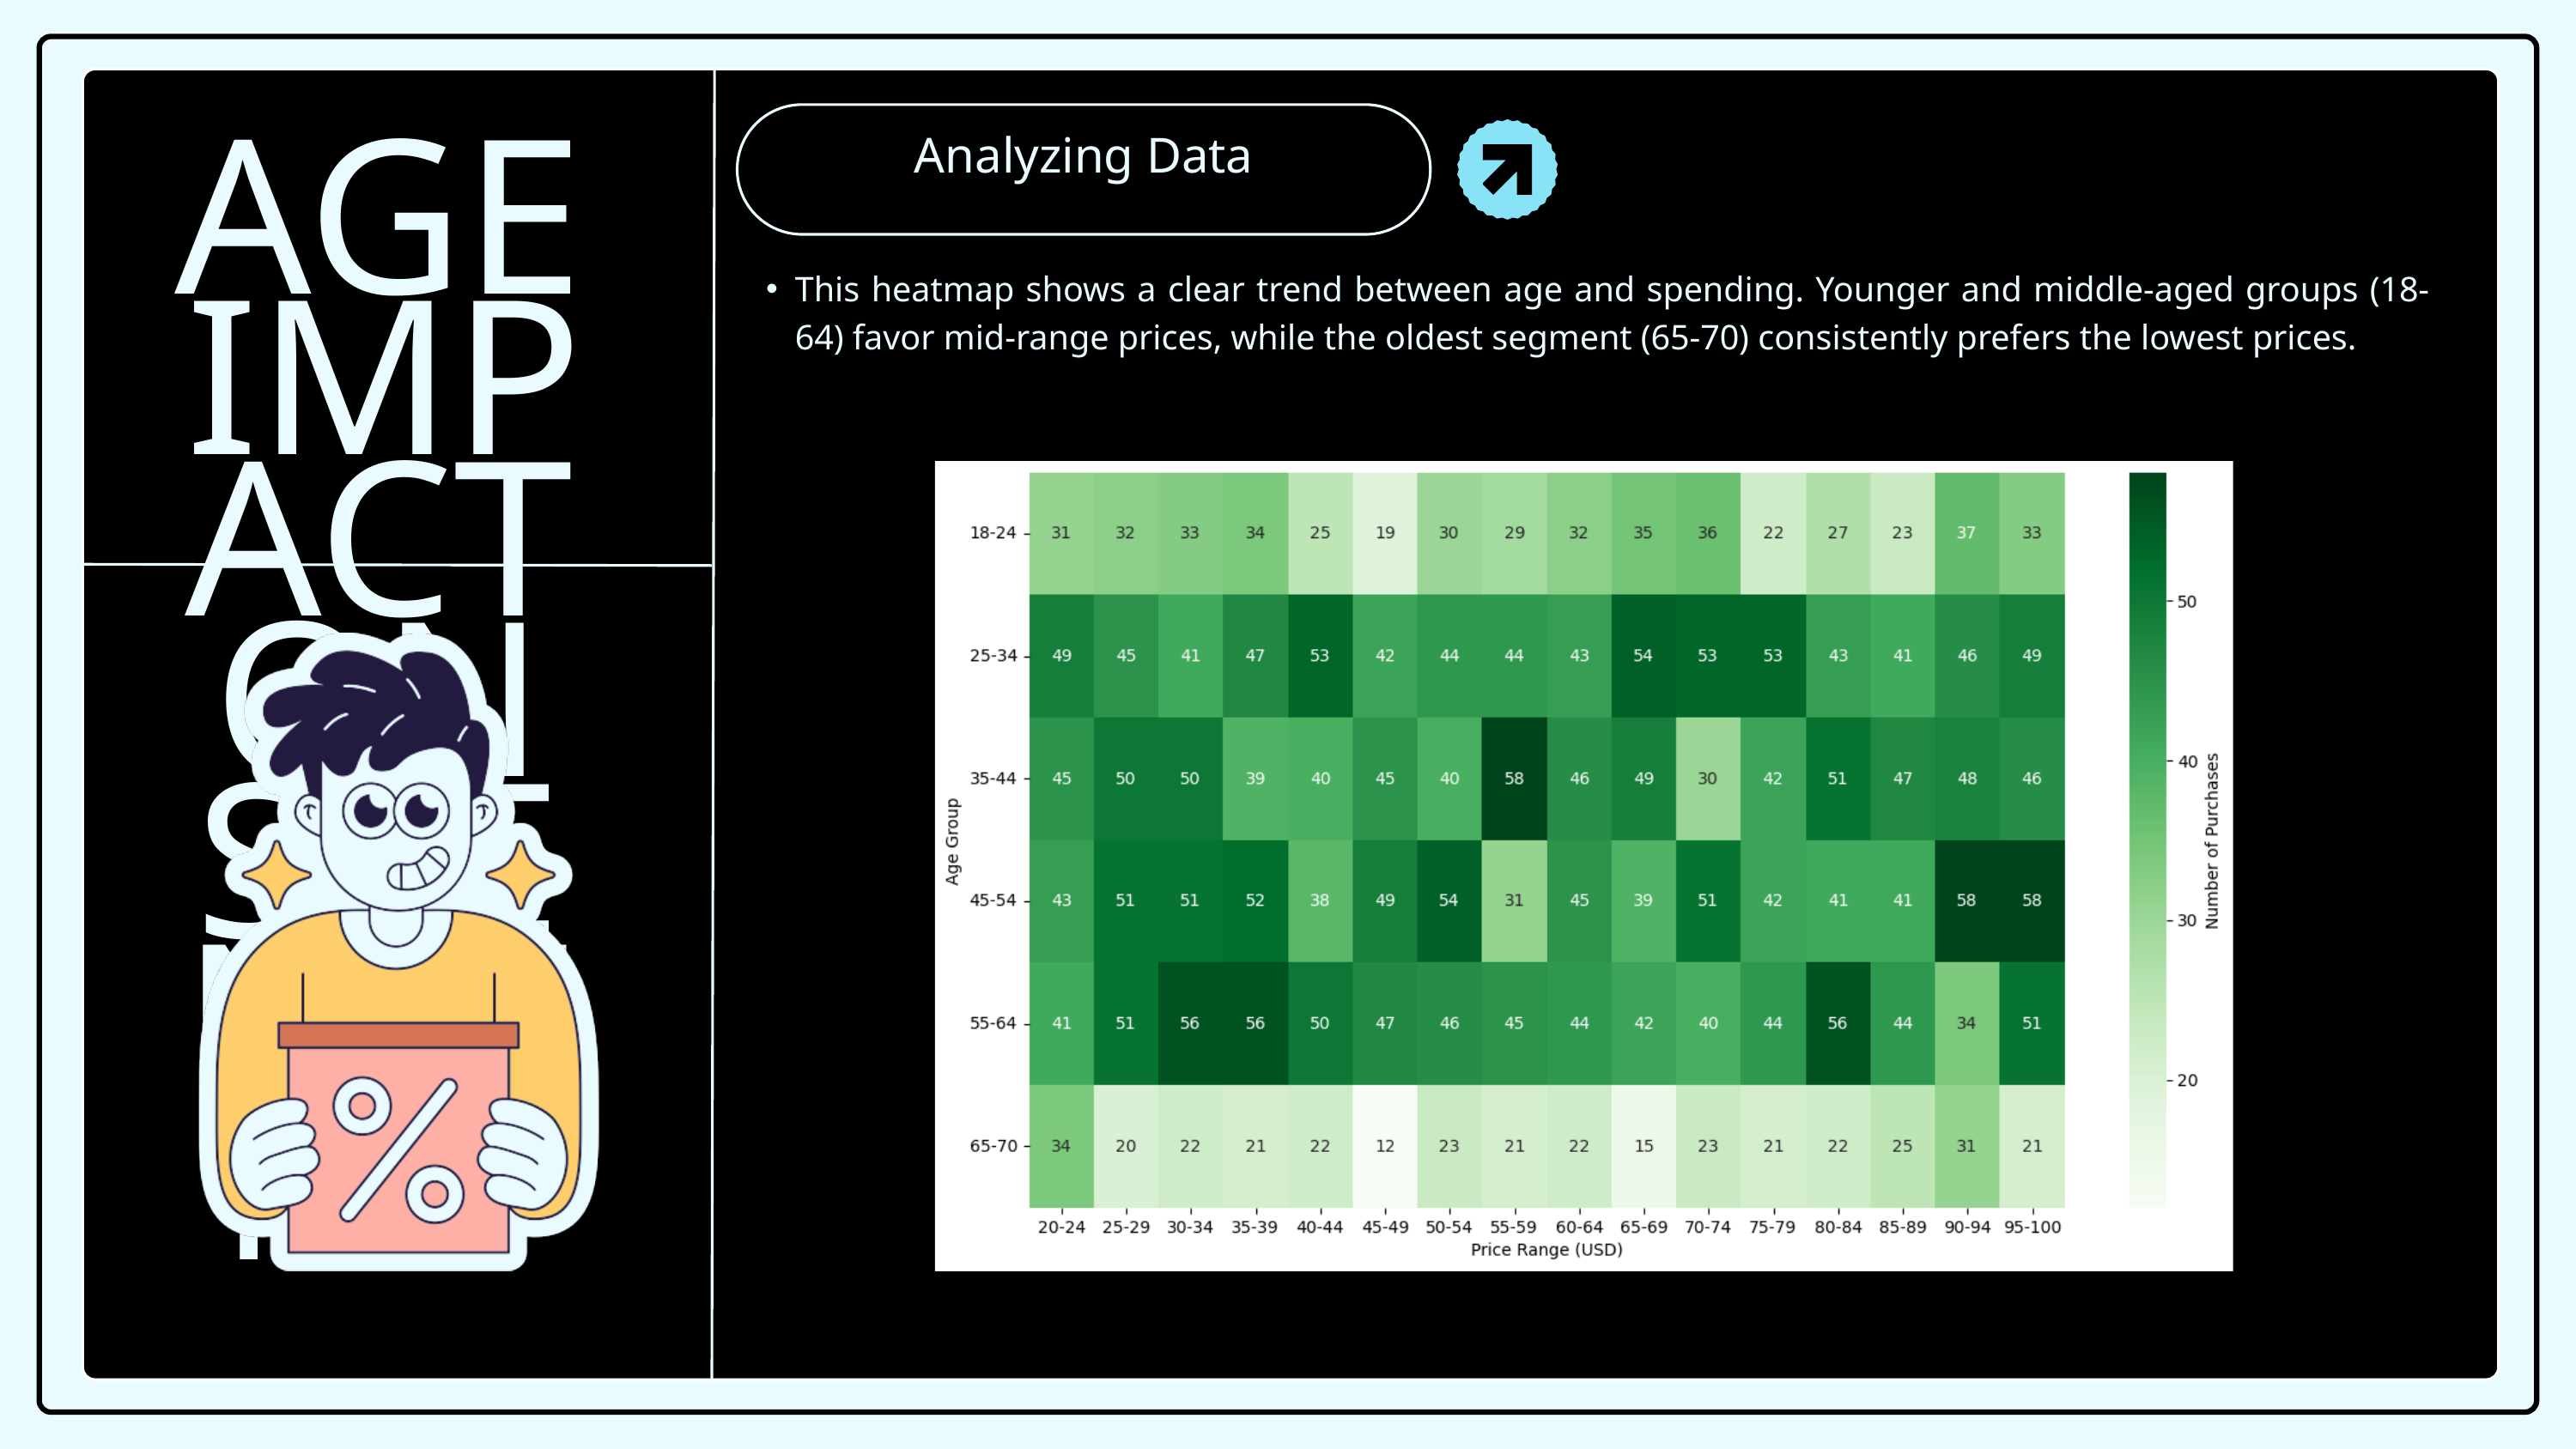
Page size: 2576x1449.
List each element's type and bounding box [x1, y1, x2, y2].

text_box [39, 36, 2537, 1413]
text_box [1454, 116, 1561, 223]
text_box [737, 104, 1431, 235]
text_box [82, 69, 2499, 1380]
